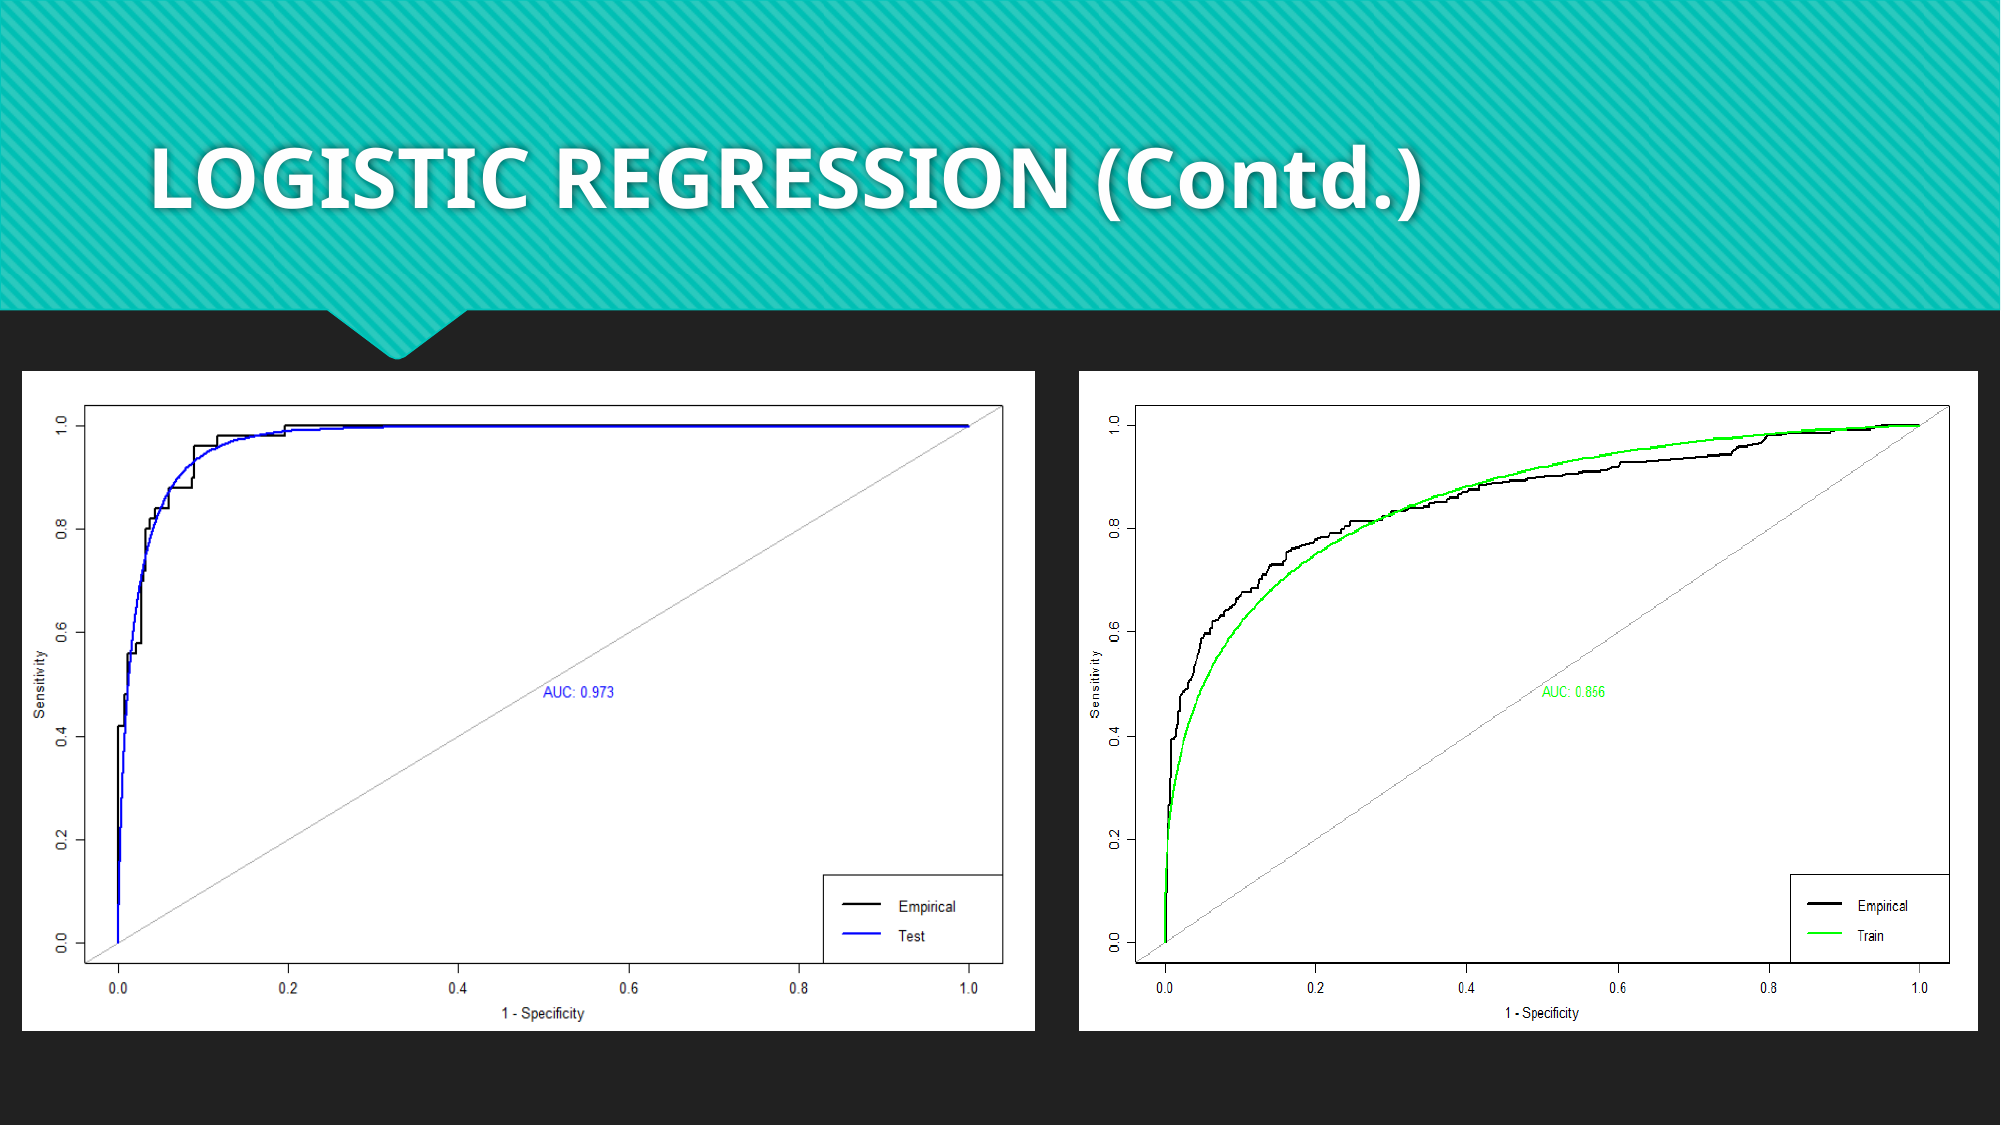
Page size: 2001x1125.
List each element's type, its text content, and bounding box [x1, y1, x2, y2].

title LOGISTIC REGRESSION (Contd.) [132, 73, 1868, 233]
picture [1078, 371, 1978, 1031]
picture [22, 371, 1035, 1031]
